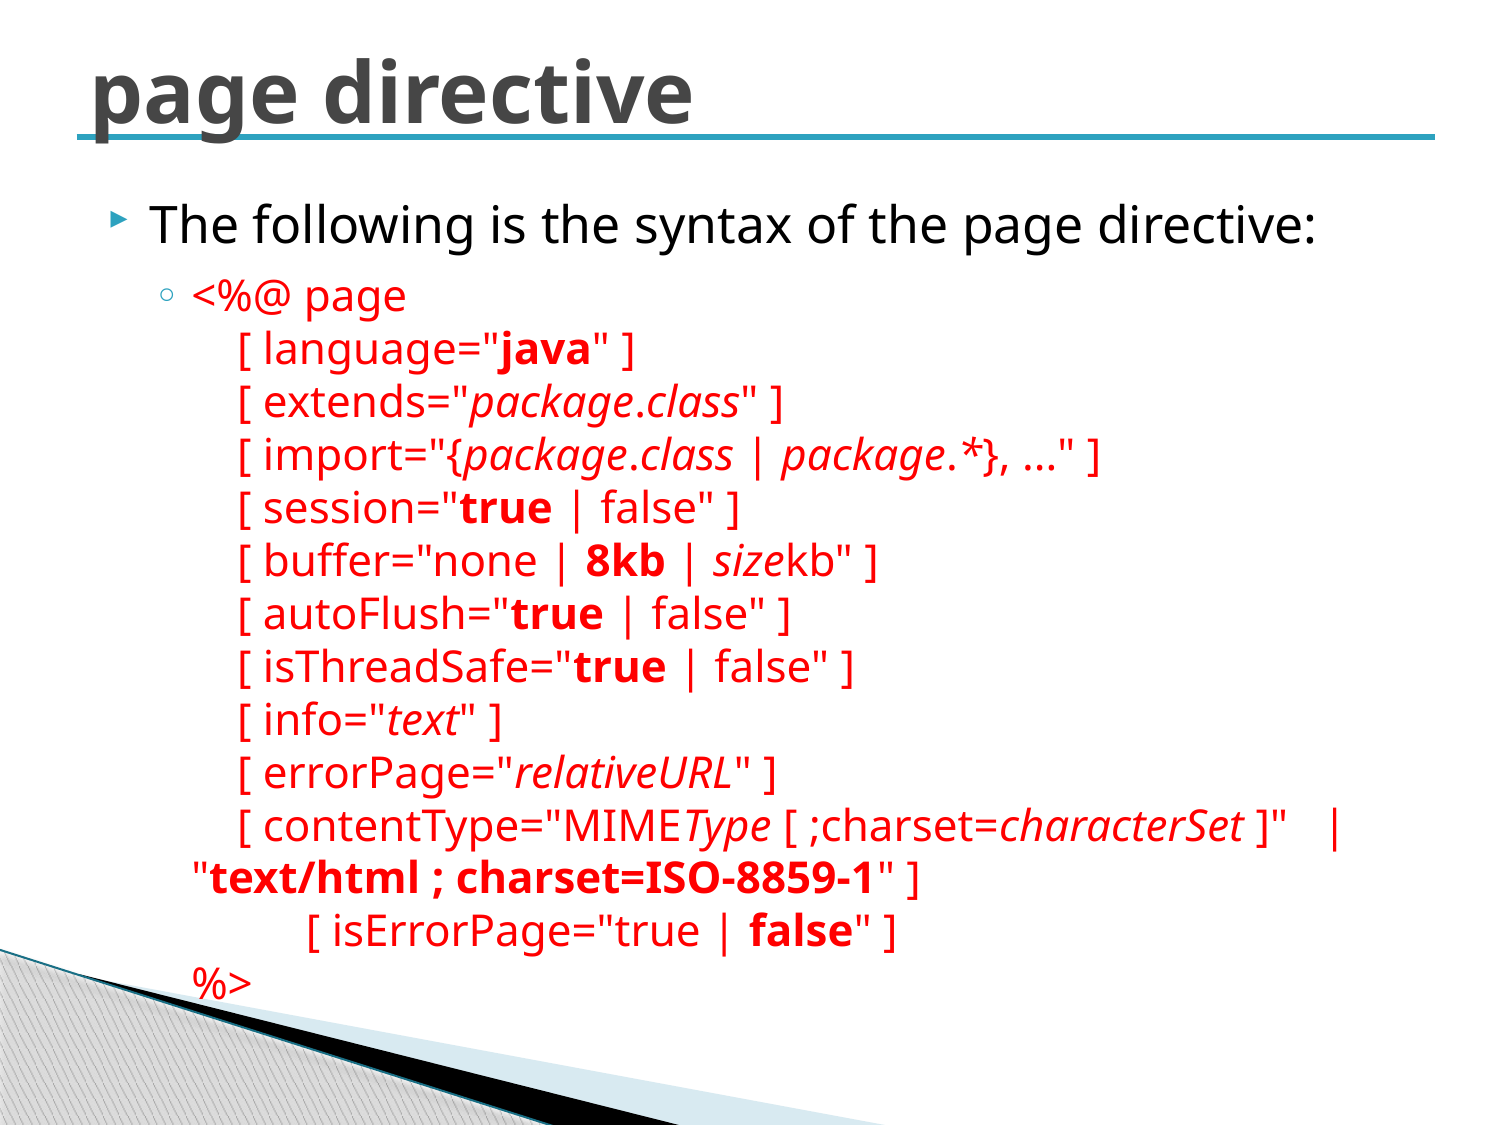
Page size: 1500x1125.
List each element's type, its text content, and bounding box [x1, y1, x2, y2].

list The following is the syntax of the page directive: <%@ page [ language="java" ] [ extends="package.class" ] [ import="{package.class | package.*}, ..." ] [ session="true | false" ] [ buffer="none | 8kb | sizekb" ] [ autoFlush="true | false" ] [ isThreadSafe="true | false" ] [ info="text" ] [ errorPage="relativeURL" ] [ contentType="MIMEType [ ;charset=characterSet ]" | "text/html ; charset=ISO-8859-1" ] [ isErrorPage="true | false" ] %> [75, 184, 1425, 1024]
title page directive [75, 0, 1425, 183]
